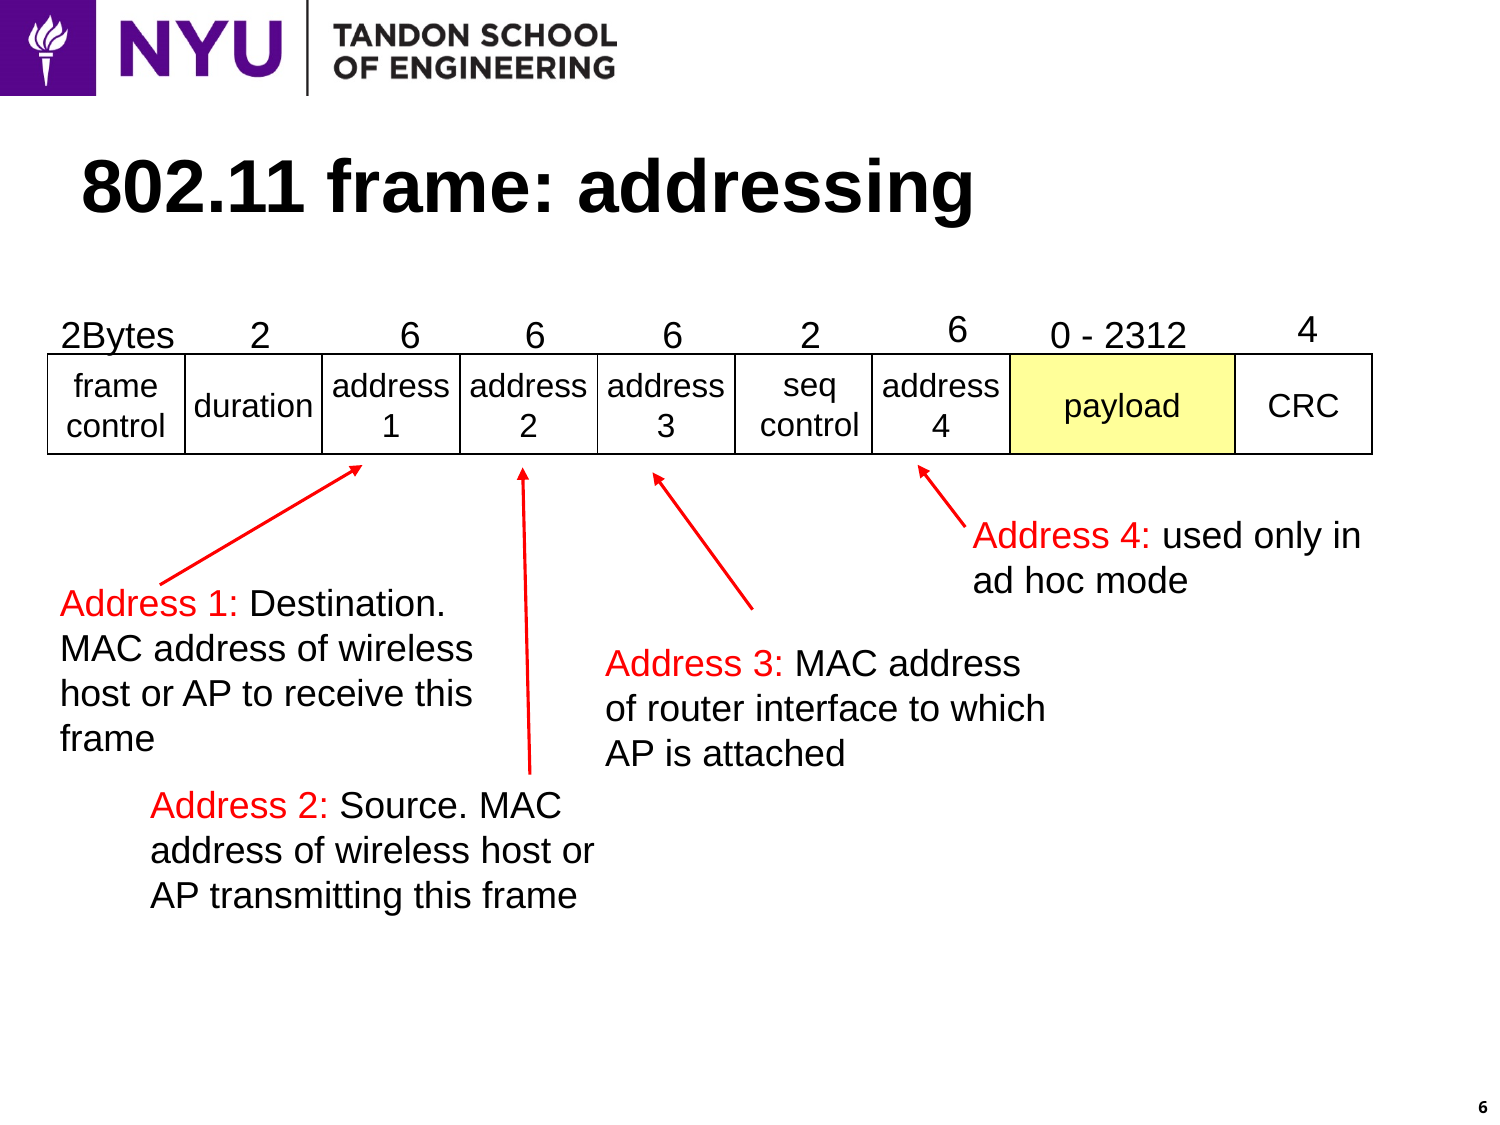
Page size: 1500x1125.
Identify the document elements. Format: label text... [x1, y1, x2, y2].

slide_number 6 [1467, 1090, 1499, 1124]
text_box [44, 297, 1373, 455]
text_box Address 4: used only in ad hoc mode [957, 503, 1386, 609]
text_box [183, 465, 363, 571]
text_box Address 3: MAC address of router interface to which AP is attached [590, 631, 1091, 782]
title 802.11 frame: addressing [75, 88, 1283, 234]
text_box [516, 467, 531, 775]
text_box [917, 464, 966, 528]
picture [0, 0, 617, 96]
text_box [652, 472, 753, 610]
text_box Address 2: Source. MAC address of wireless host or AP transmitting this frame [135, 774, 614, 924]
text_box Address 1: Destination. MAC address of wireless host or AP to receive this frame [45, 571, 490, 767]
